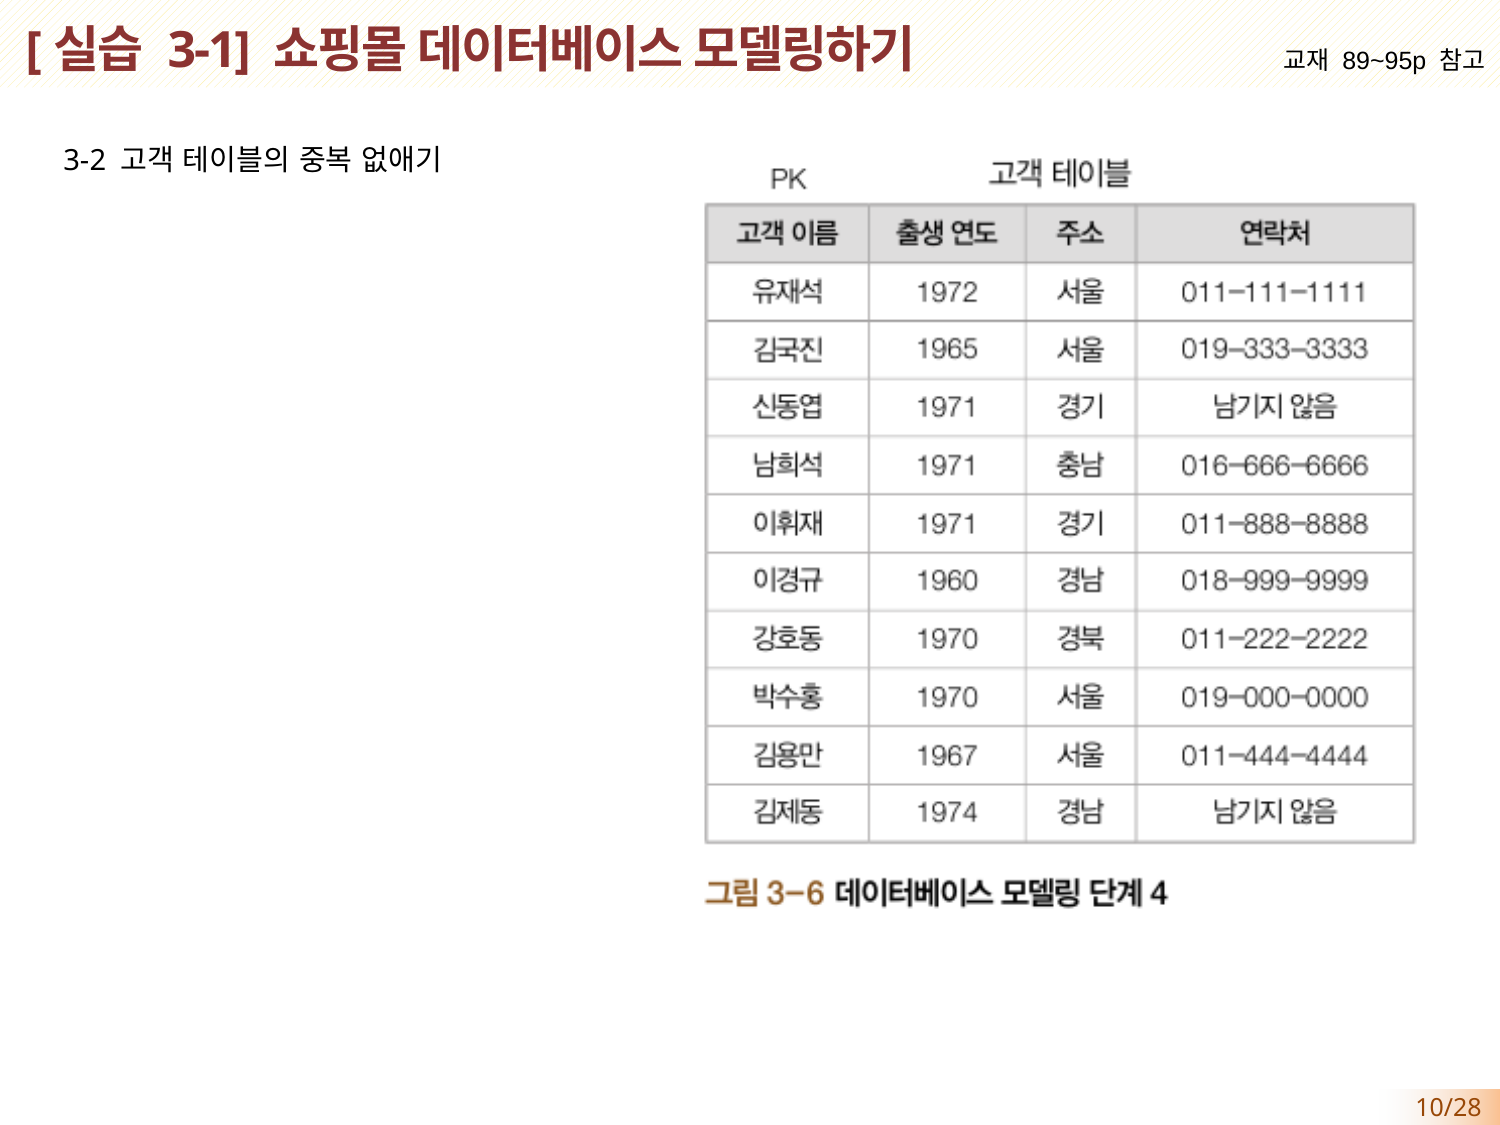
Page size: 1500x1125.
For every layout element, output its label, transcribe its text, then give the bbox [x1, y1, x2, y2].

list 3-2 고객 테이블의 중복 없애기 [10, 126, 1481, 1057]
text_box 교재 89~95p 참고 [1268, 36, 1500, 82]
picture [695, 141, 1425, 917]
title [실습 3-1] 쇼핑몰 데이터베이스 모델링하기 [10, 8, 1288, 87]
